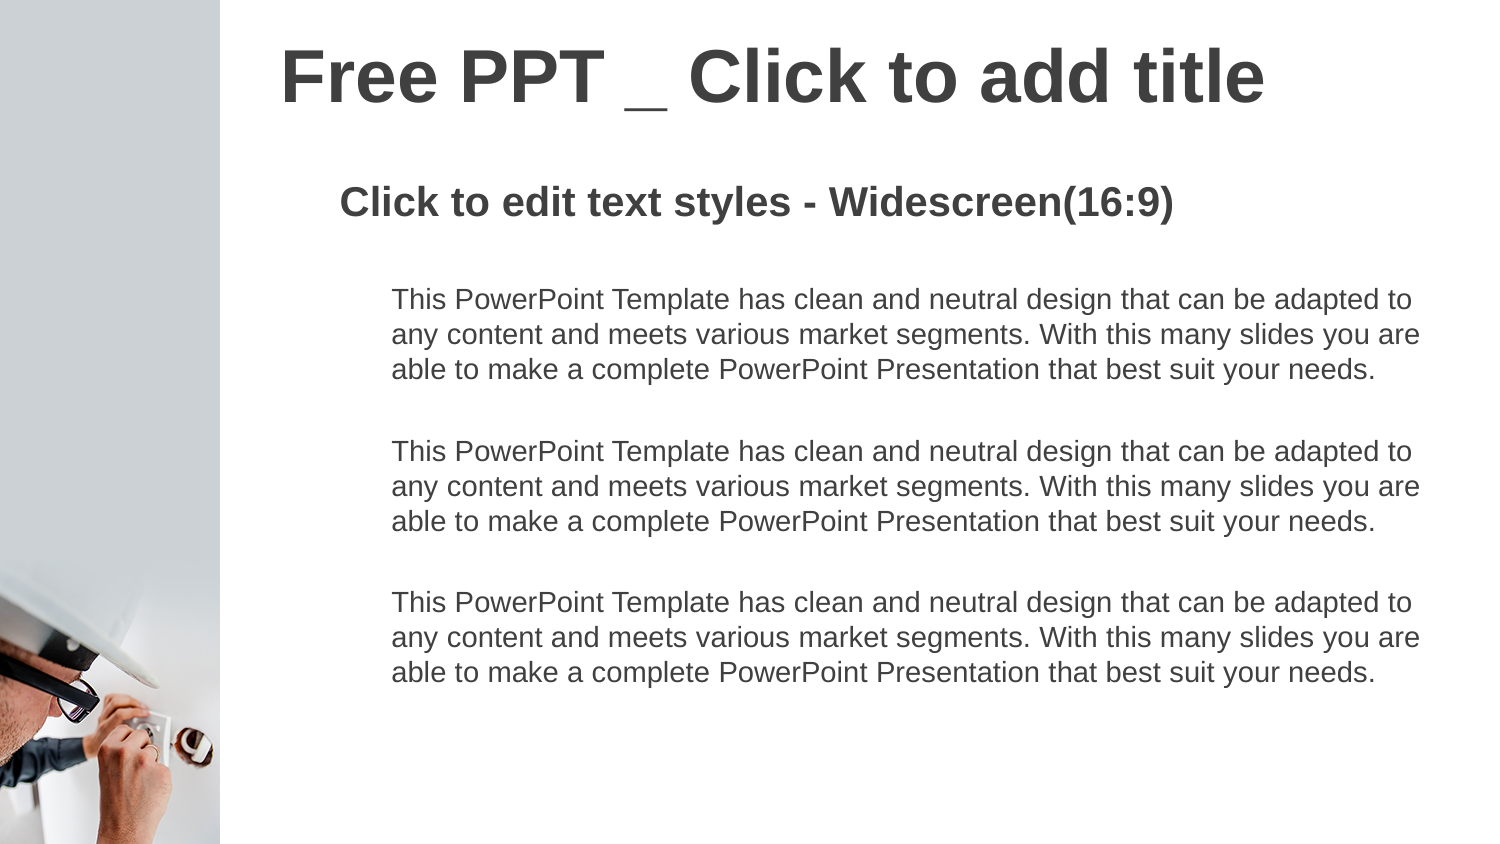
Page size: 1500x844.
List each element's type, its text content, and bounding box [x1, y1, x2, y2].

title Free PPT _ Click to add title [265, 0, 1500, 146]
list Click to edit text styles - Widescreen(16:9) [324, 161, 1459, 238]
list This PowerPoint Template has clean and neutral design that can be adapted to any content and meets various market segments. With this many slides you are able to make a complete PowerPoint Presentation that best suit your needs. This PowerPoint Template has clean and neutral design that can be adapted to any content and meets various market segments. With this many slides you are able to make a complete PowerPoint Presentation that best suit your needs. This PowerPoint Template has clean and neutral design that can be adapted to any content and meets various market segments. With this many slides you are able to make a complete PowerPoint Presentation that best suit your needs. [326, 273, 1461, 765]
picture [0, 0, 1500, 844]
